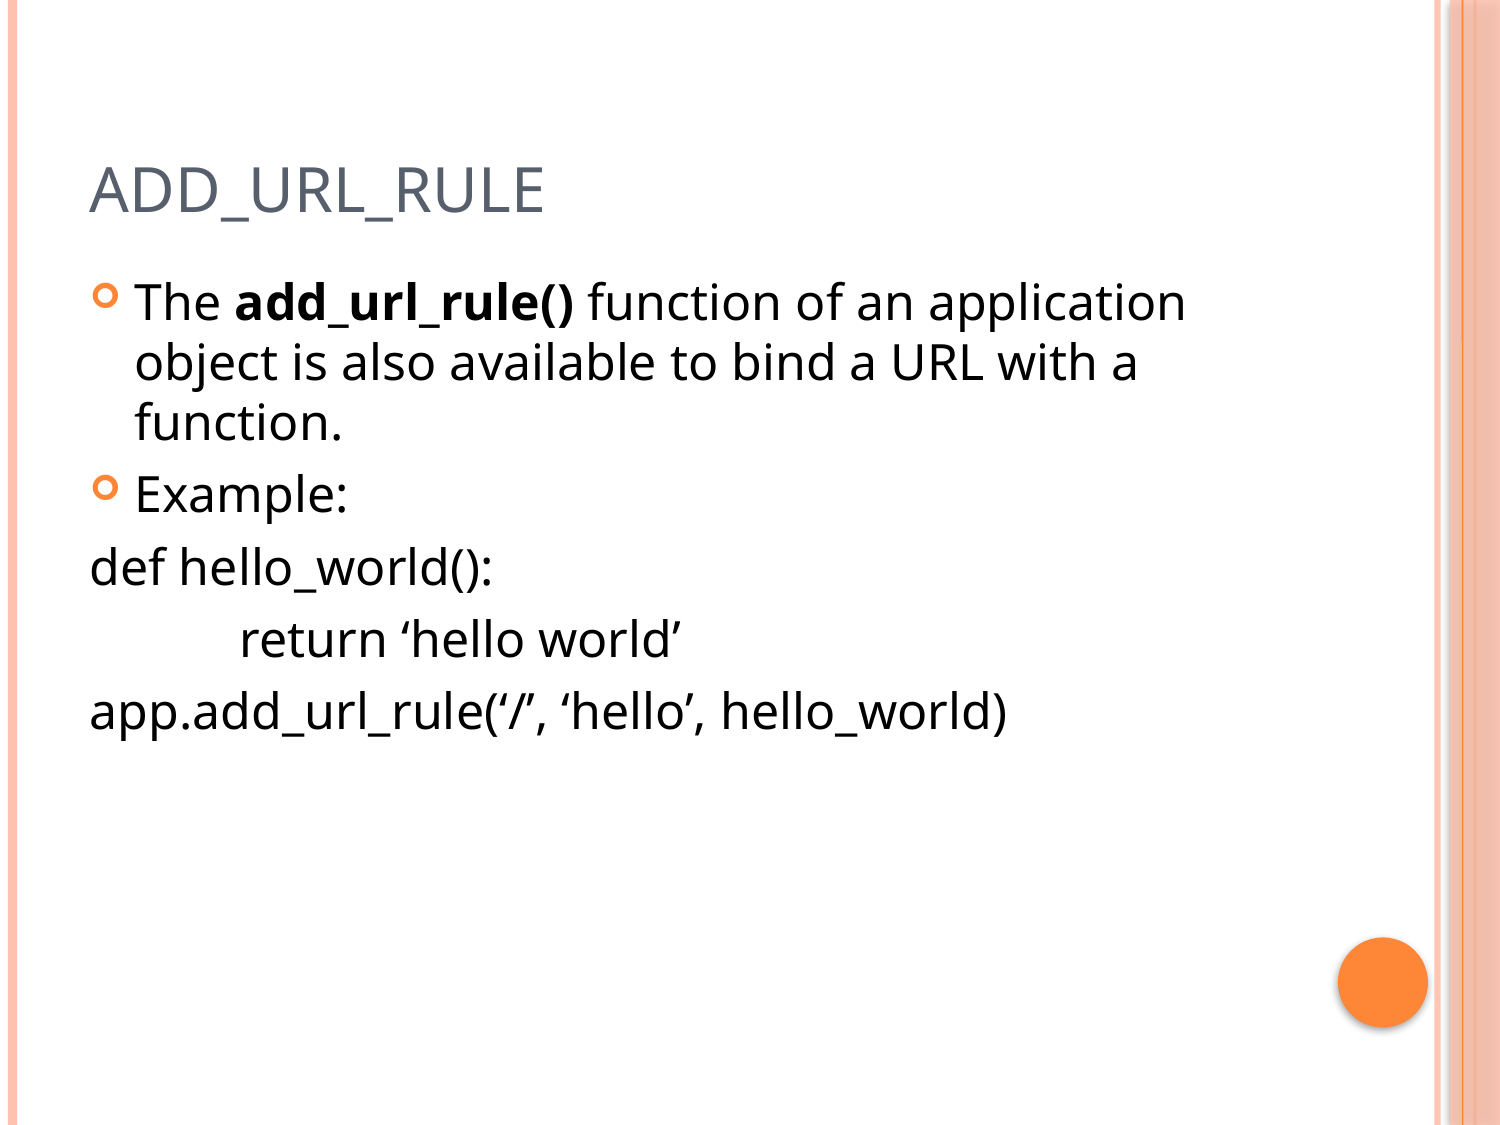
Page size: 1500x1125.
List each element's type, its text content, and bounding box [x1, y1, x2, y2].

title Add_url_rule [75, 45, 1300, 233]
list The add_url_rule() function of an application object is also available to bind a URL with a function. Example: def hello_world(): return ‘hello world’ app.add_url_rule(‘/’, ‘hello’, hello_world) [75, 262, 1300, 1062]
